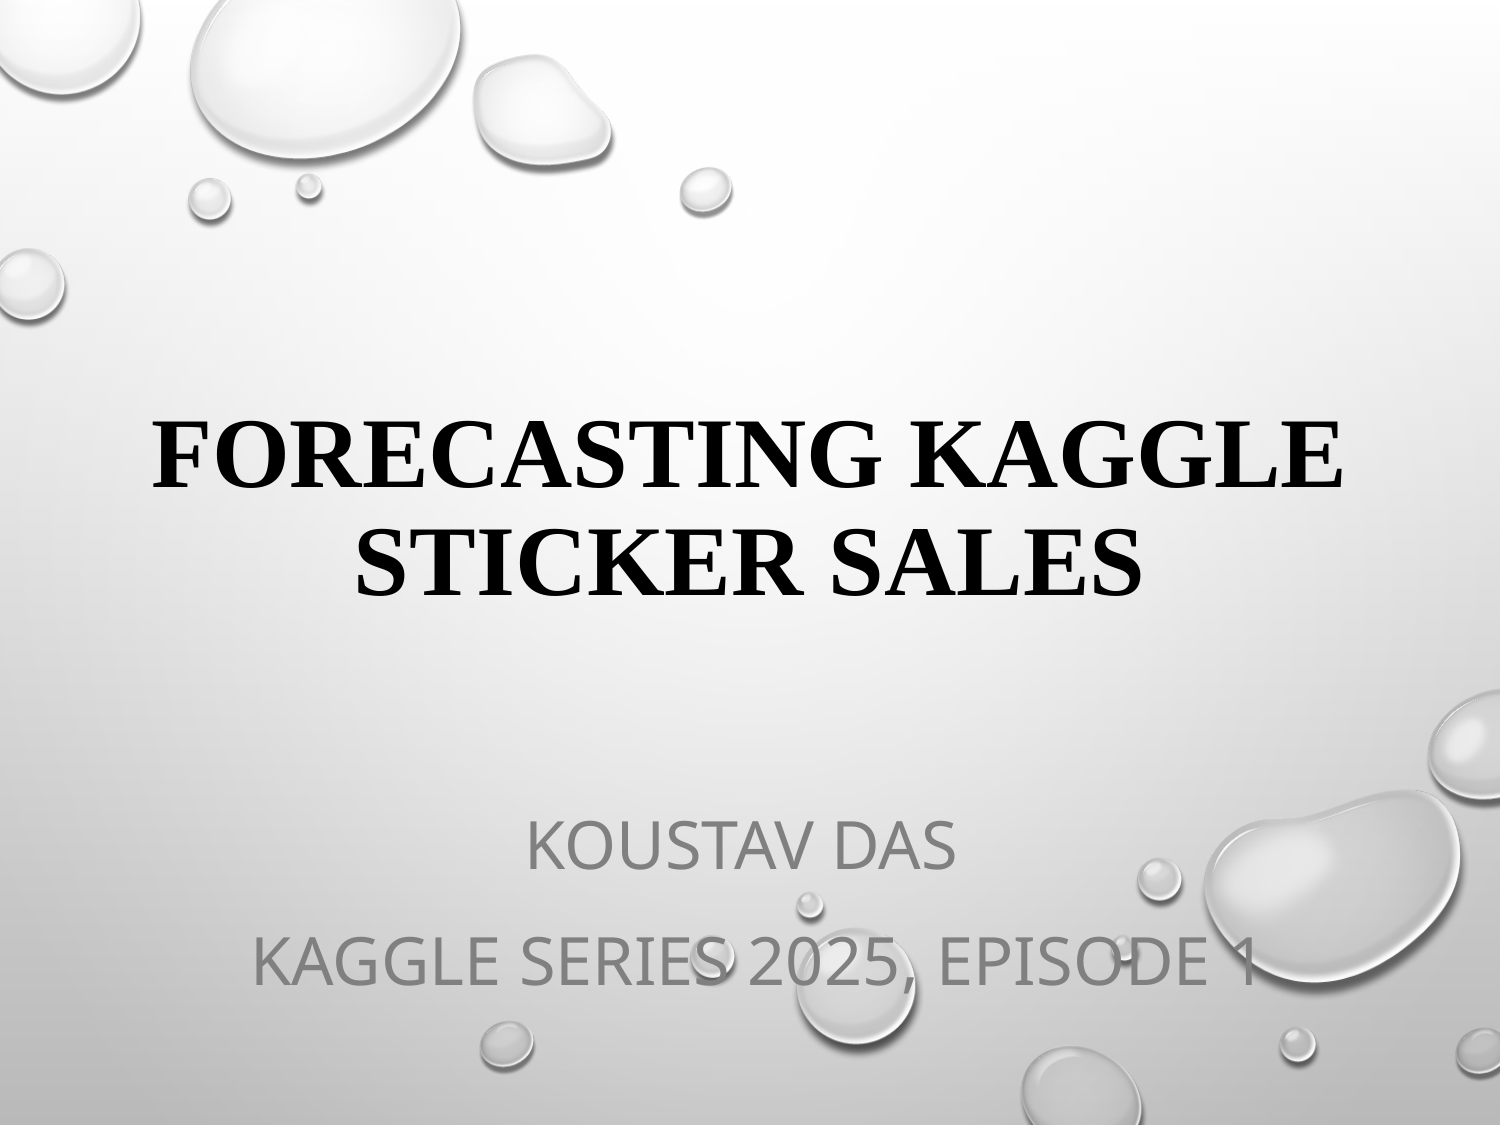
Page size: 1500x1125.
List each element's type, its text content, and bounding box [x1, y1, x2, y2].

picture [0, 625, 1500, 1125]
subtitle Koustav Das Kaggle Series 2025, Episode 1 [215, 779, 1285, 1003]
title Forecasting Kaggle Sticker Sales [0, 213, 1500, 625]
picture [0, 0, 1500, 213]
